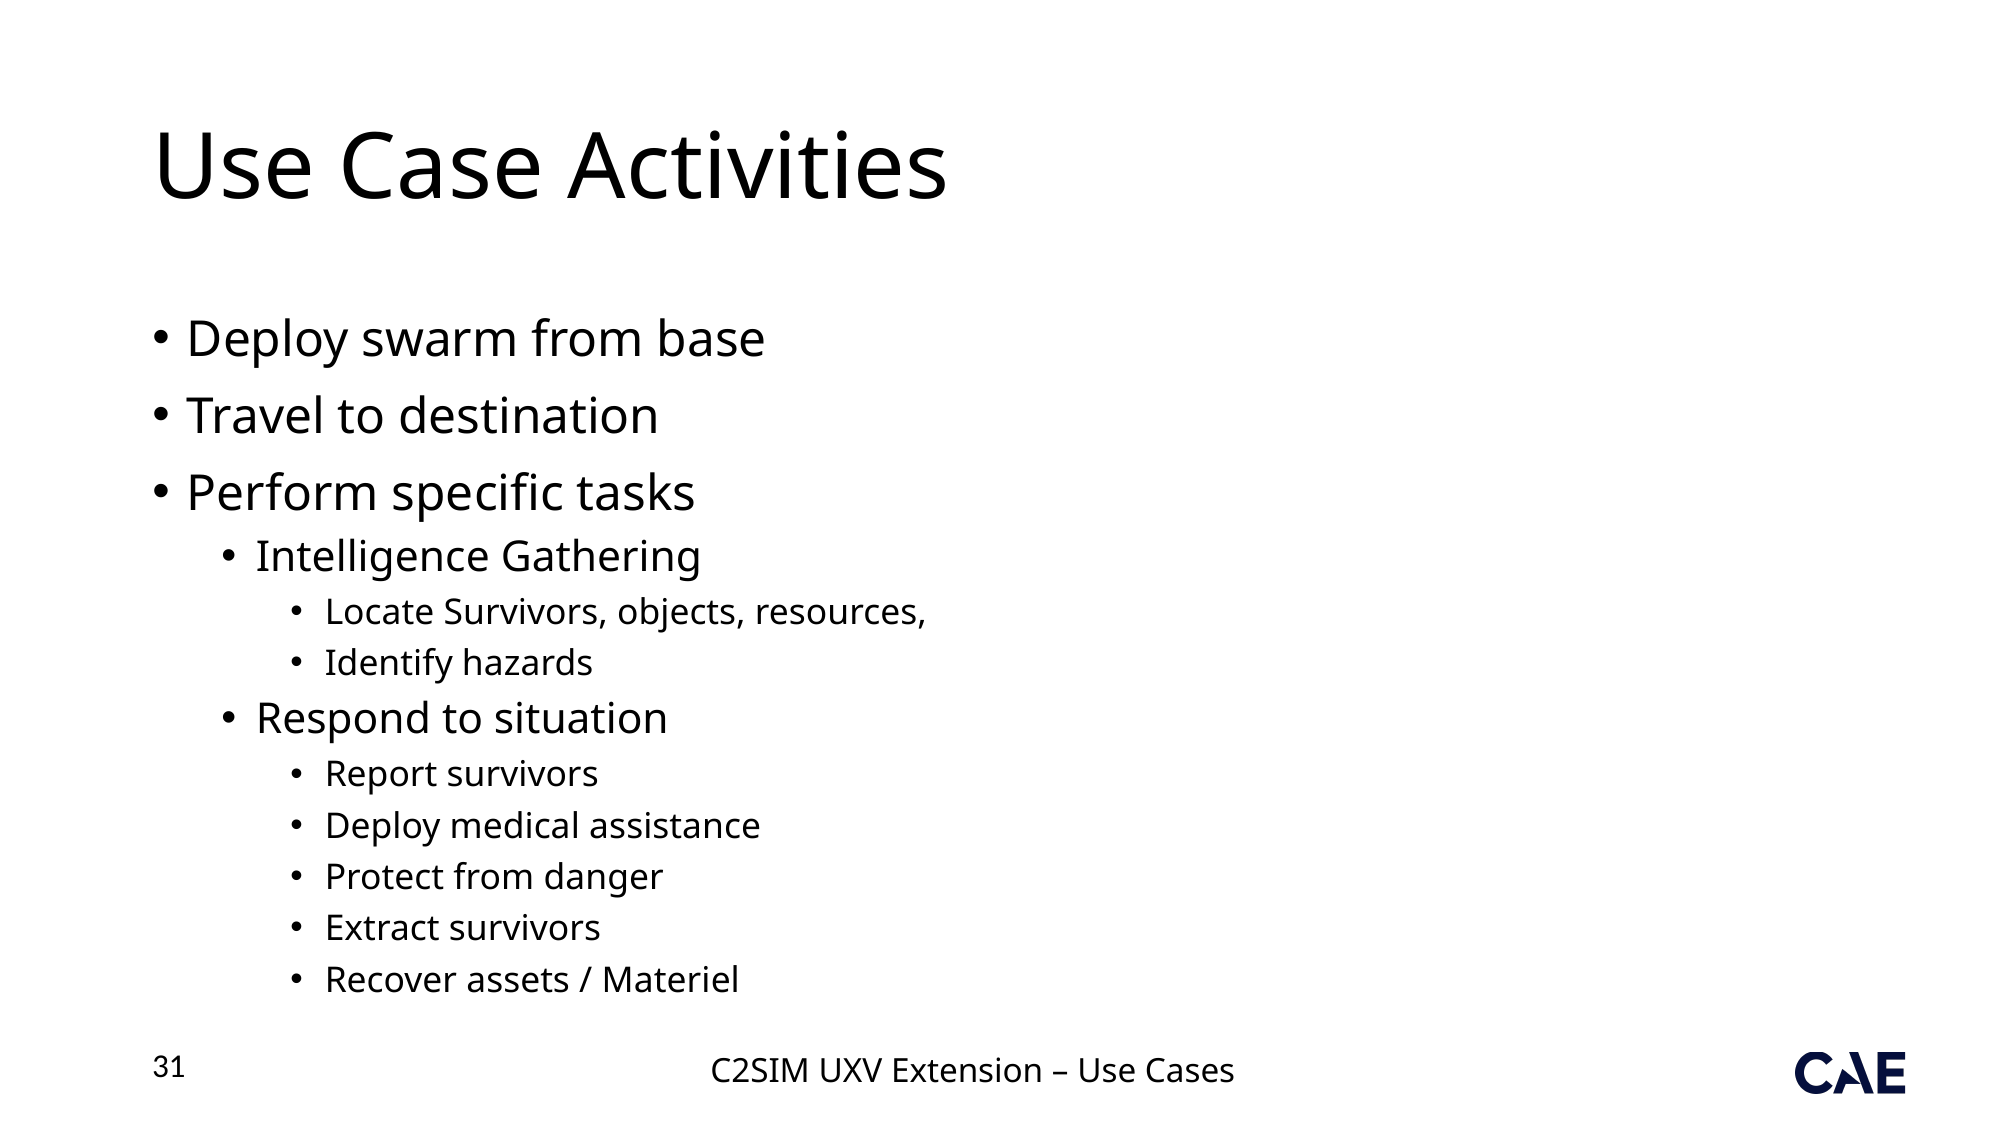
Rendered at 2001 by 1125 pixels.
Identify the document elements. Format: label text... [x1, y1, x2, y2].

list Deploy swarm from base Travel to destination Perform specific tasks Intelligence Gathering Locate Survivors, objects, resources, Identify hazards Respond to situation Report survivors Deploy medical assistance Protect from danger Extract survivors Recover assets / Materiel [137, 299, 1863, 1014]
title Use Case Activities [137, 59, 1863, 278]
